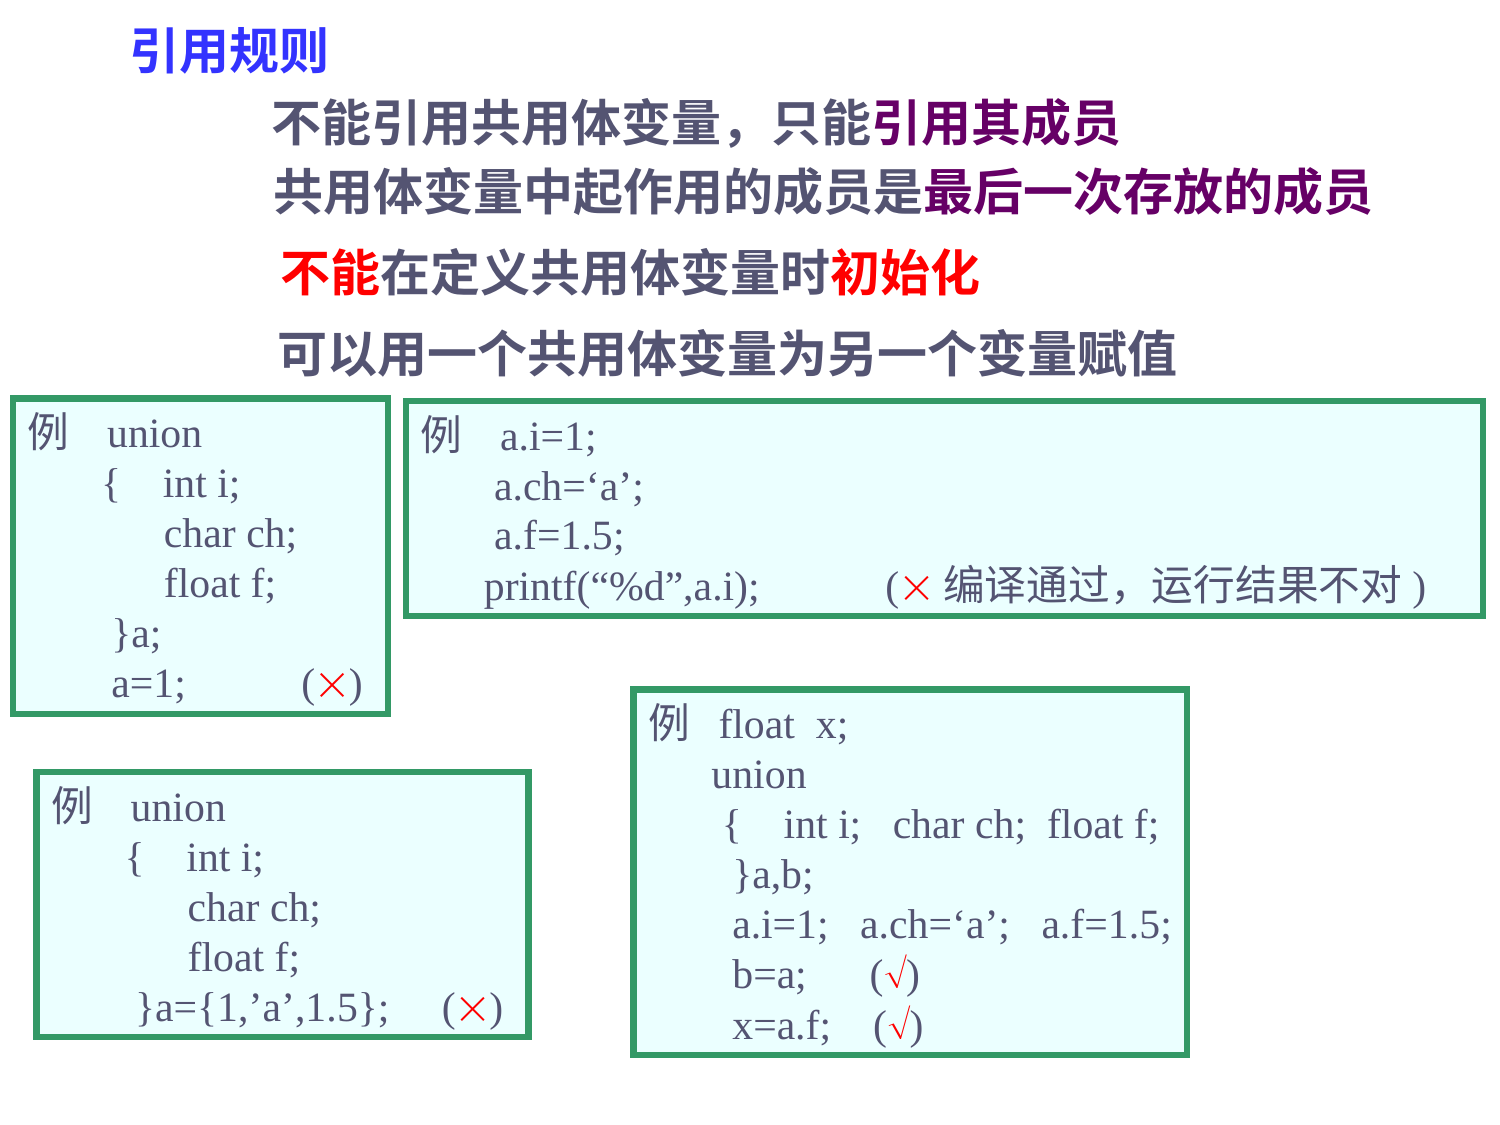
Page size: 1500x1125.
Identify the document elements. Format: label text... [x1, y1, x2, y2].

text_box 共用体变量中起作用的成员是最后一次存放的成员 [33, 153, 1445, 219]
text_box 例 a.i=1; a.ch=‘a’; a.f=1.5; printf(“%d”,a.i); (编译通过，运行结果不对) [405, 400, 1484, 617]
text_box 例 union { int i; char ch; float f; }a; a=1; () [12, 398, 388, 714]
text_box 可以用一个共用体变量为另一个变量赋值 [37, 315, 1449, 380]
text_box 不能在定义共用体变量时初始化 [40, 233, 1452, 299]
text_box 例 float x; union { int i; char ch; float f; }a,b; a.i=1; a.ch=‘a’; a.f=1.5; b=a; () x=a.f; () [633, 689, 1188, 1055]
text_box 例 union { int i; char ch; float f; }a={1,’a’,1.5}; () [36, 771, 529, 1038]
text_box 不能引用共用体变量，只能引用其成员 [31, 83, 1443, 150]
text_box 引用规则 [40, 12, 1452, 84]
slide_number 29 [1071, 1044, 1385, 1120]
